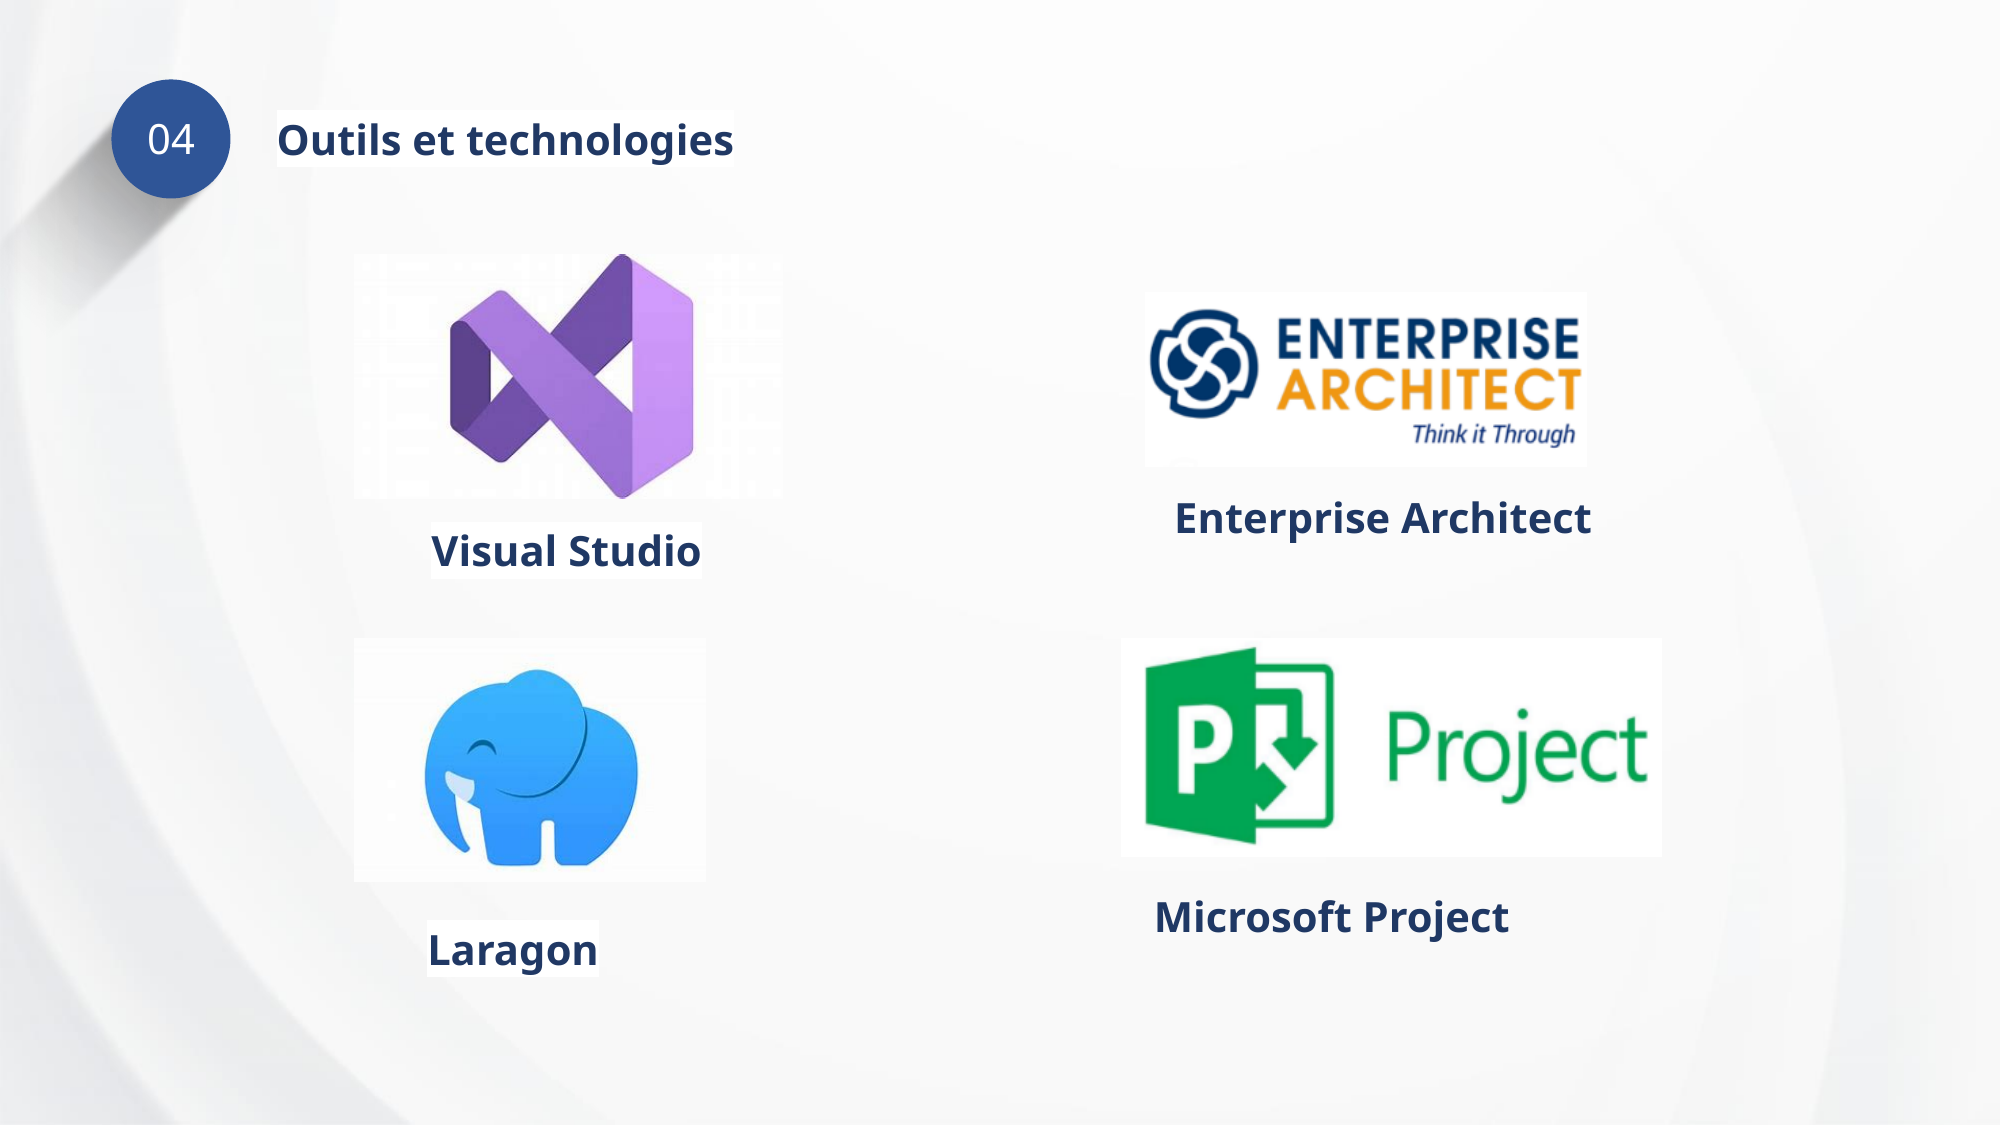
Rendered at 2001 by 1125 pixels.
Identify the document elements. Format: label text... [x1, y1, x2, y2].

text_box Visual Studio [416, 517, 717, 582]
text_box Laragon [412, 915, 614, 981]
text_box Microsoft Project [1139, 883, 1525, 948]
text_box Outils et technologies [261, 106, 979, 231]
picture [0, 0, 2000, 1125]
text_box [0, 79, 231, 346]
text_box Enterprise Architect [1159, 484, 1608, 549]
